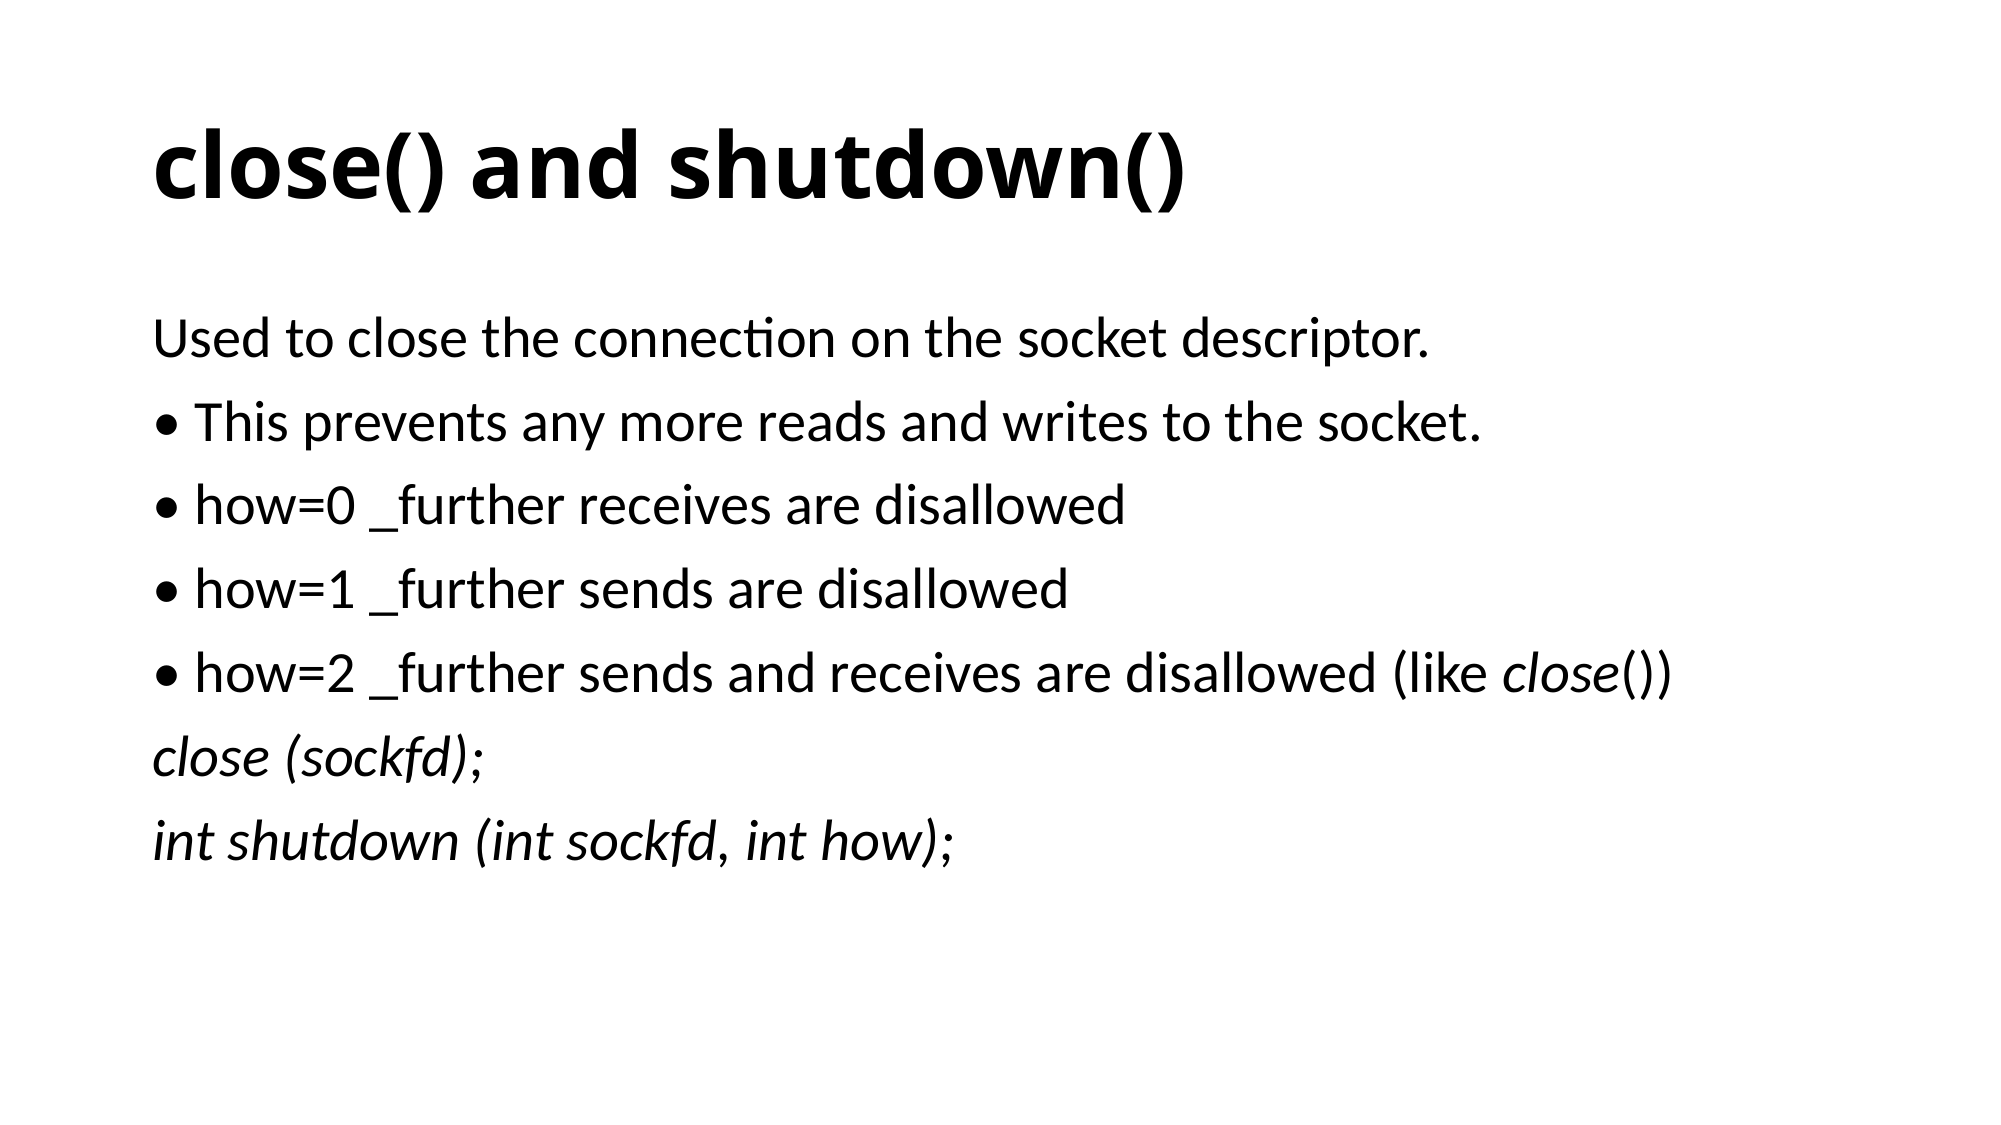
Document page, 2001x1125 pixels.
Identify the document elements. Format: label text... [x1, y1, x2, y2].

title close() and shutdown() [137, 59, 1863, 278]
list Used to close the connection on the socket descriptor. • This prevents any more reads and writes to the socket. • how=0 _further receives are disallowed • how=1 _further sends are disallowed • how=2 _further sends and receives are disallowed (like close()) close (sockfd); int shutdown (int sockfd, int how); [137, 299, 1863, 1014]
